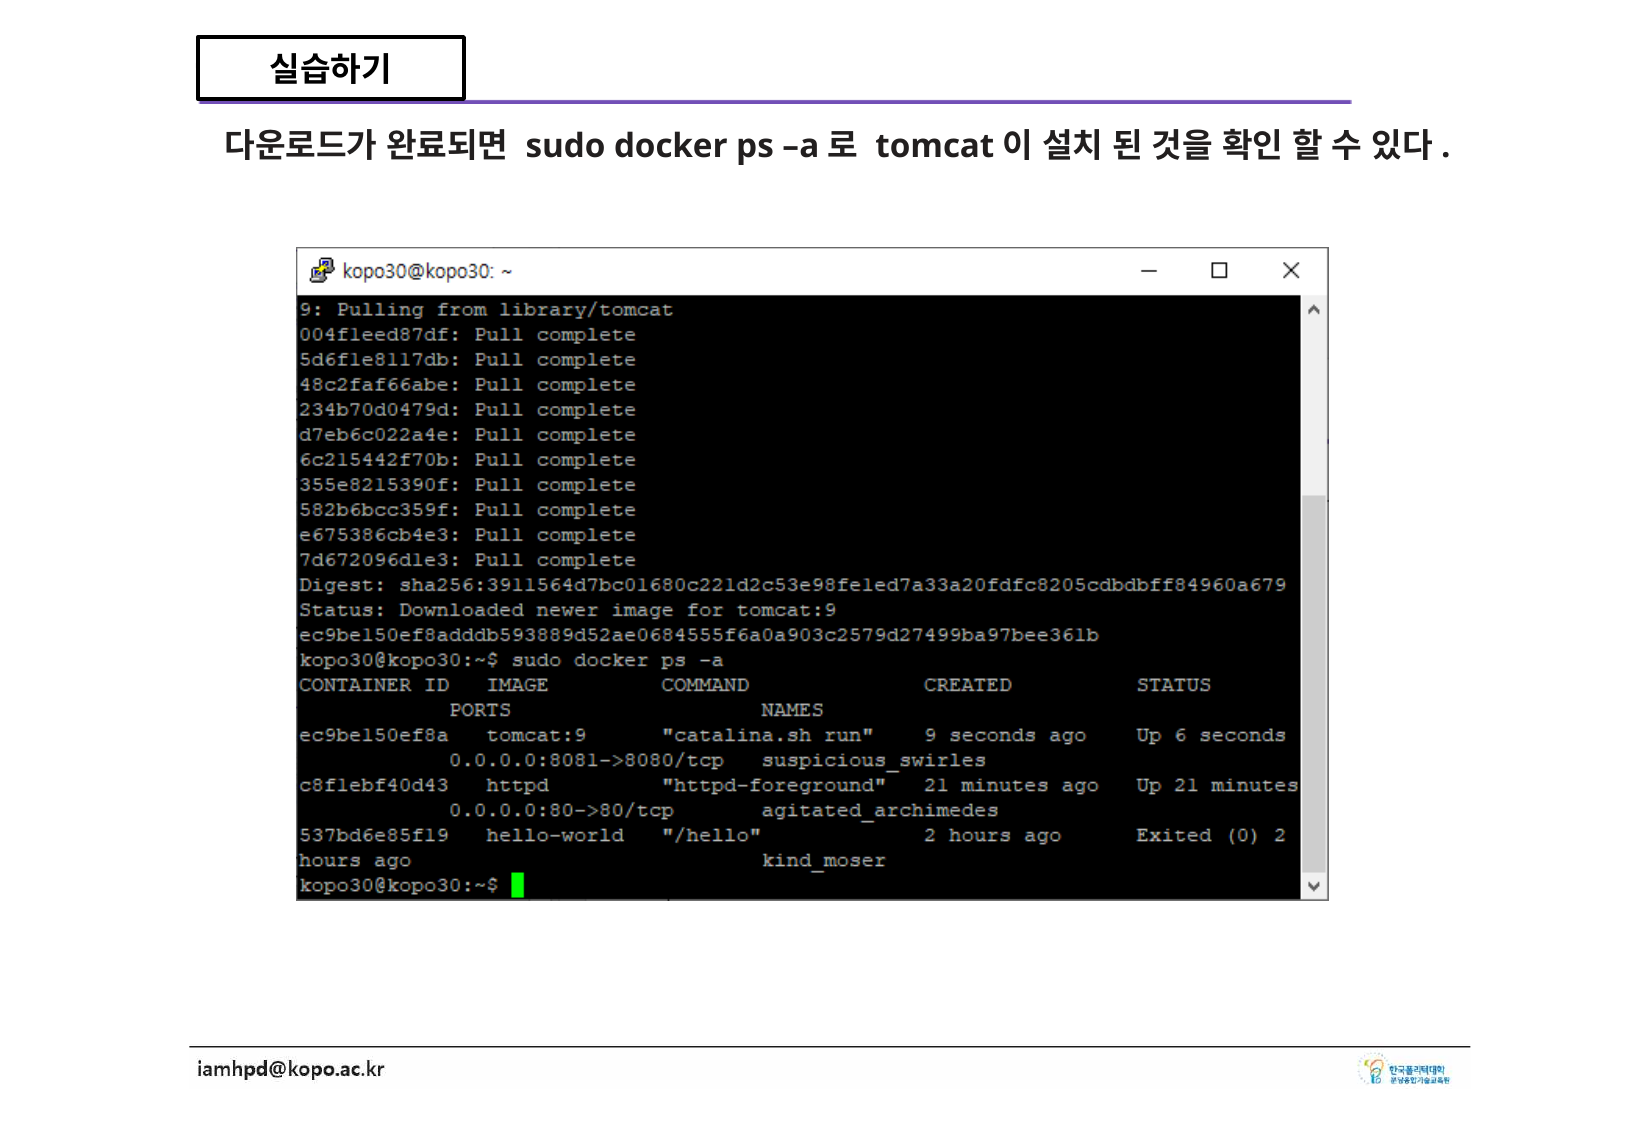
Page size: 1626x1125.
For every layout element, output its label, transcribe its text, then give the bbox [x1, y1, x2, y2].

text_box 실습하기 [196, 35, 466, 101]
text_box 다운로드가 완료되면 sudo docker ps –a로 tomcat이 설치 된 것을 확인 할 수 있다. [210, 117, 1490, 172]
picture [189, 1042, 1471, 1089]
picture [195, 53, 1352, 104]
picture [295, 247, 1330, 901]
